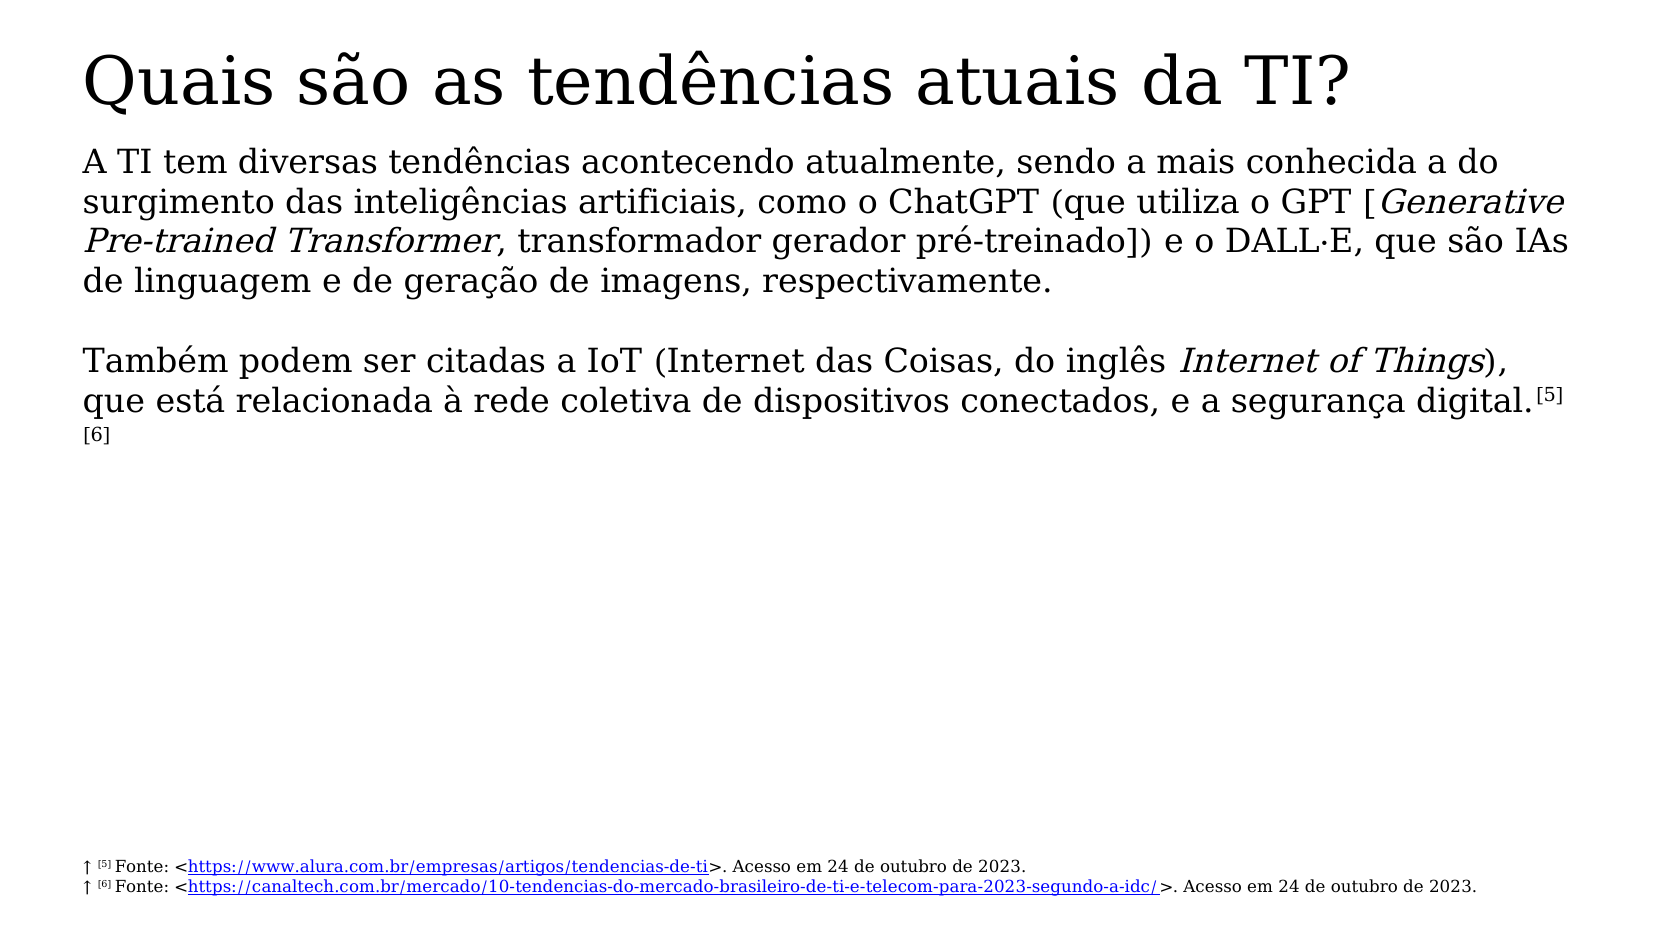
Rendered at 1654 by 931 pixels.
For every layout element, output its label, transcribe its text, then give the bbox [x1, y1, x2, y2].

title Quais são as tendências atuais da TI? [82, 0, 1571, 139]
text_box ↑ [5] Fonte: <https://www.alura.com.br/empresas/artigos/tendencias-de-ti>. Acesso em 24 de outubro de 2023. ↑ [6] Fonte: <https://canaltech.com.br/mercado/10-tendencias-do-mercado-brasileiro-de-ti-e-telecom-para-2023-segundo-a-idc/>. Acesso em 24 de outubro de 2023. [82, 856, 1536, 897]
text_box A TI tem diversas tendências acontecendo atualmente, sendo a mais conhecida a do surgimento das inteligências artificiais, como o ChatGPT (que utiliza o GPT [Generative Pre-trained Transformer, transformador gerador pré-treinado]) e o DALL·E, que são IAs de linguagem e de geração de imagens, respectivamente. Também podem ser citadas a IoT (Internet das Coisas, do inglês Internet of Things), que está relacionada à rede coletiva de dispositivos conectados, e a segurança digital.[5][6] [82, 139, 1571, 273]
